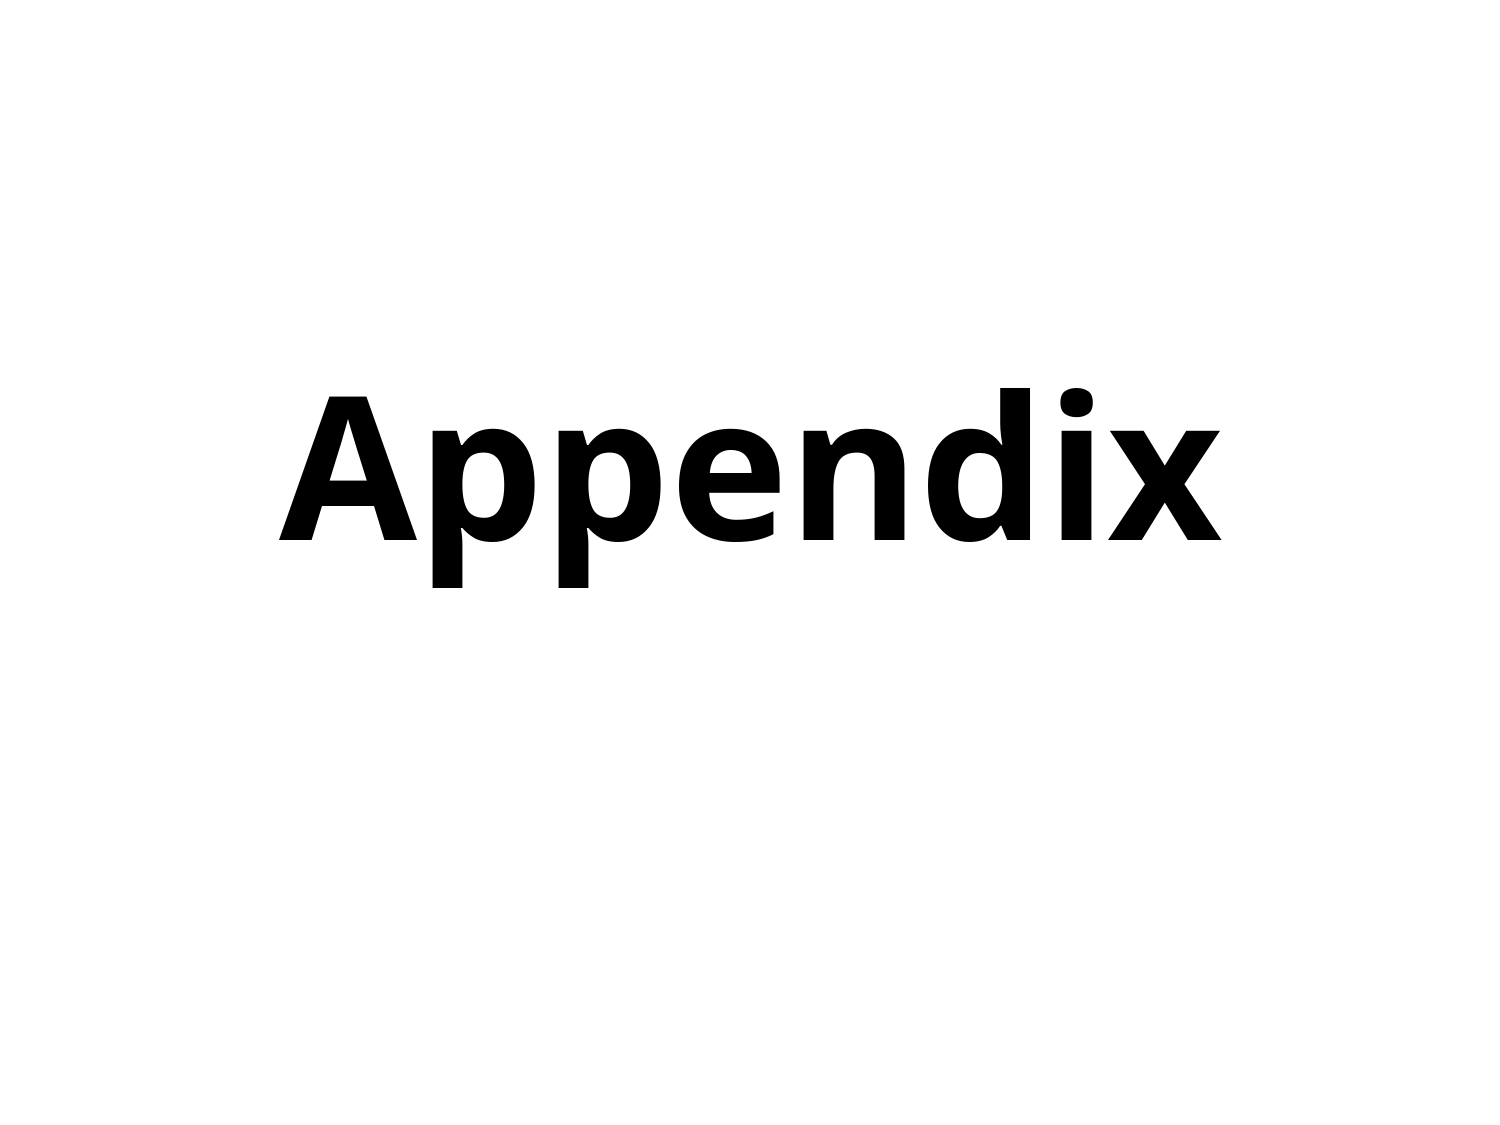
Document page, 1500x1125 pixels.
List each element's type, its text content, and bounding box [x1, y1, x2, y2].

text_box Appendix [52, 333, 1450, 589]
